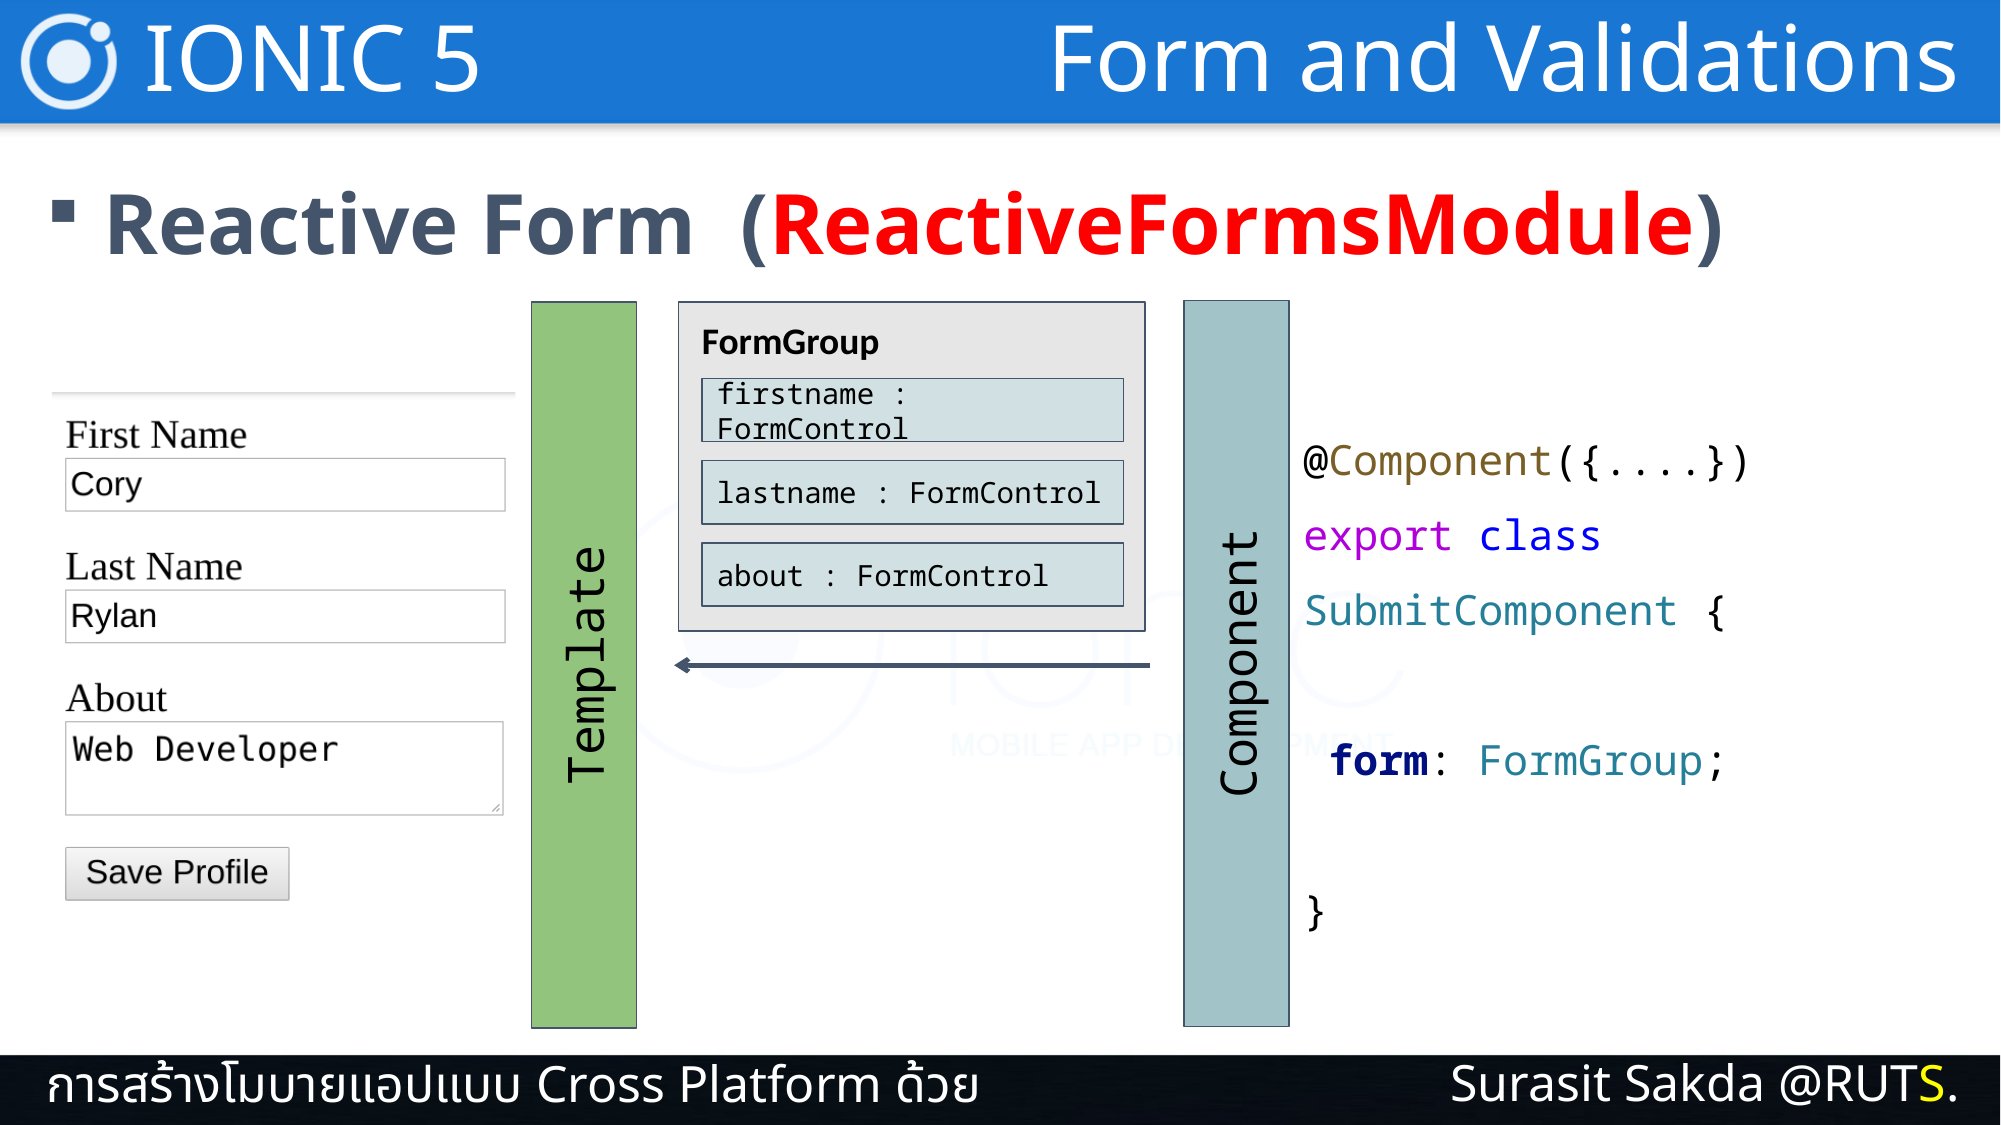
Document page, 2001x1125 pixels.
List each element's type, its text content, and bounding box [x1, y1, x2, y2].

text_box Component [1184, 300, 1290, 1027]
text_box @Component({....}) export class SubmitComponent { form: FormGroup; } [1303, 408, 1993, 896]
text_box Template [531, 302, 637, 1029]
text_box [46, 1051, 1960, 1113]
text_box Form and Validations [551, 0, 1960, 110]
text_box Reactive Form (ReactiveFormsModule) [46, 170, 1960, 271]
text_box IONIC 5 [144, 0, 551, 110]
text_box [678, 302, 1146, 632]
picture [0, 0, 2001, 1125]
